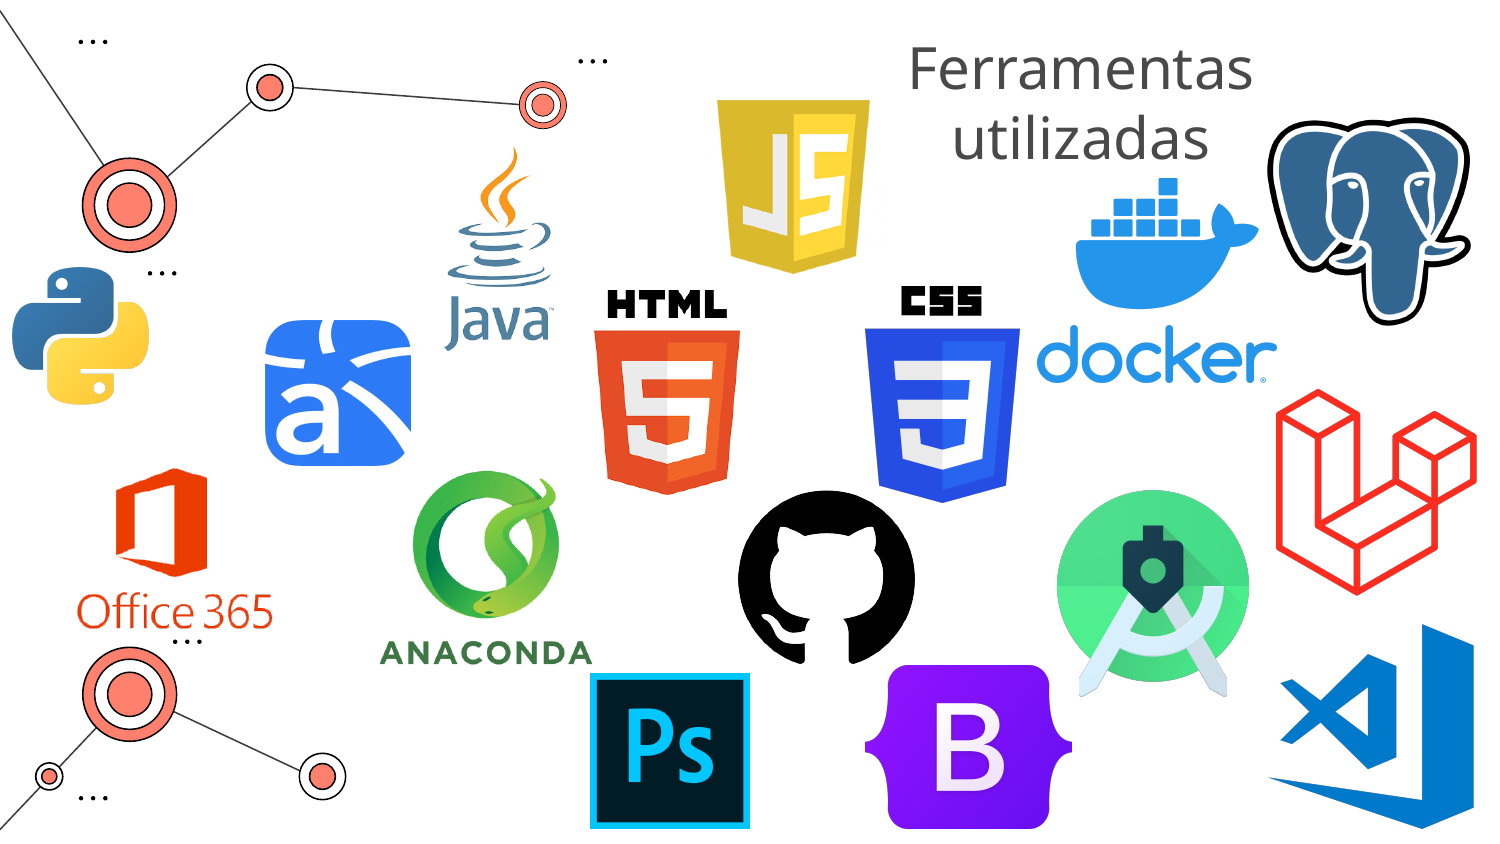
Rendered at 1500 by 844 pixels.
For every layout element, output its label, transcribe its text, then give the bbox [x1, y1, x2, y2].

picture [1267, 624, 1474, 830]
picture [621, 90, 966, 284]
picture [11, 267, 150, 405]
picture [71, 285, 1249, 830]
picture [1276, 389, 1478, 599]
text_box Ferramentas utilizadas [877, 16, 1285, 172]
picture [598, 681, 742, 821]
picture [1037, 116, 1471, 384]
picture [443, 145, 554, 351]
